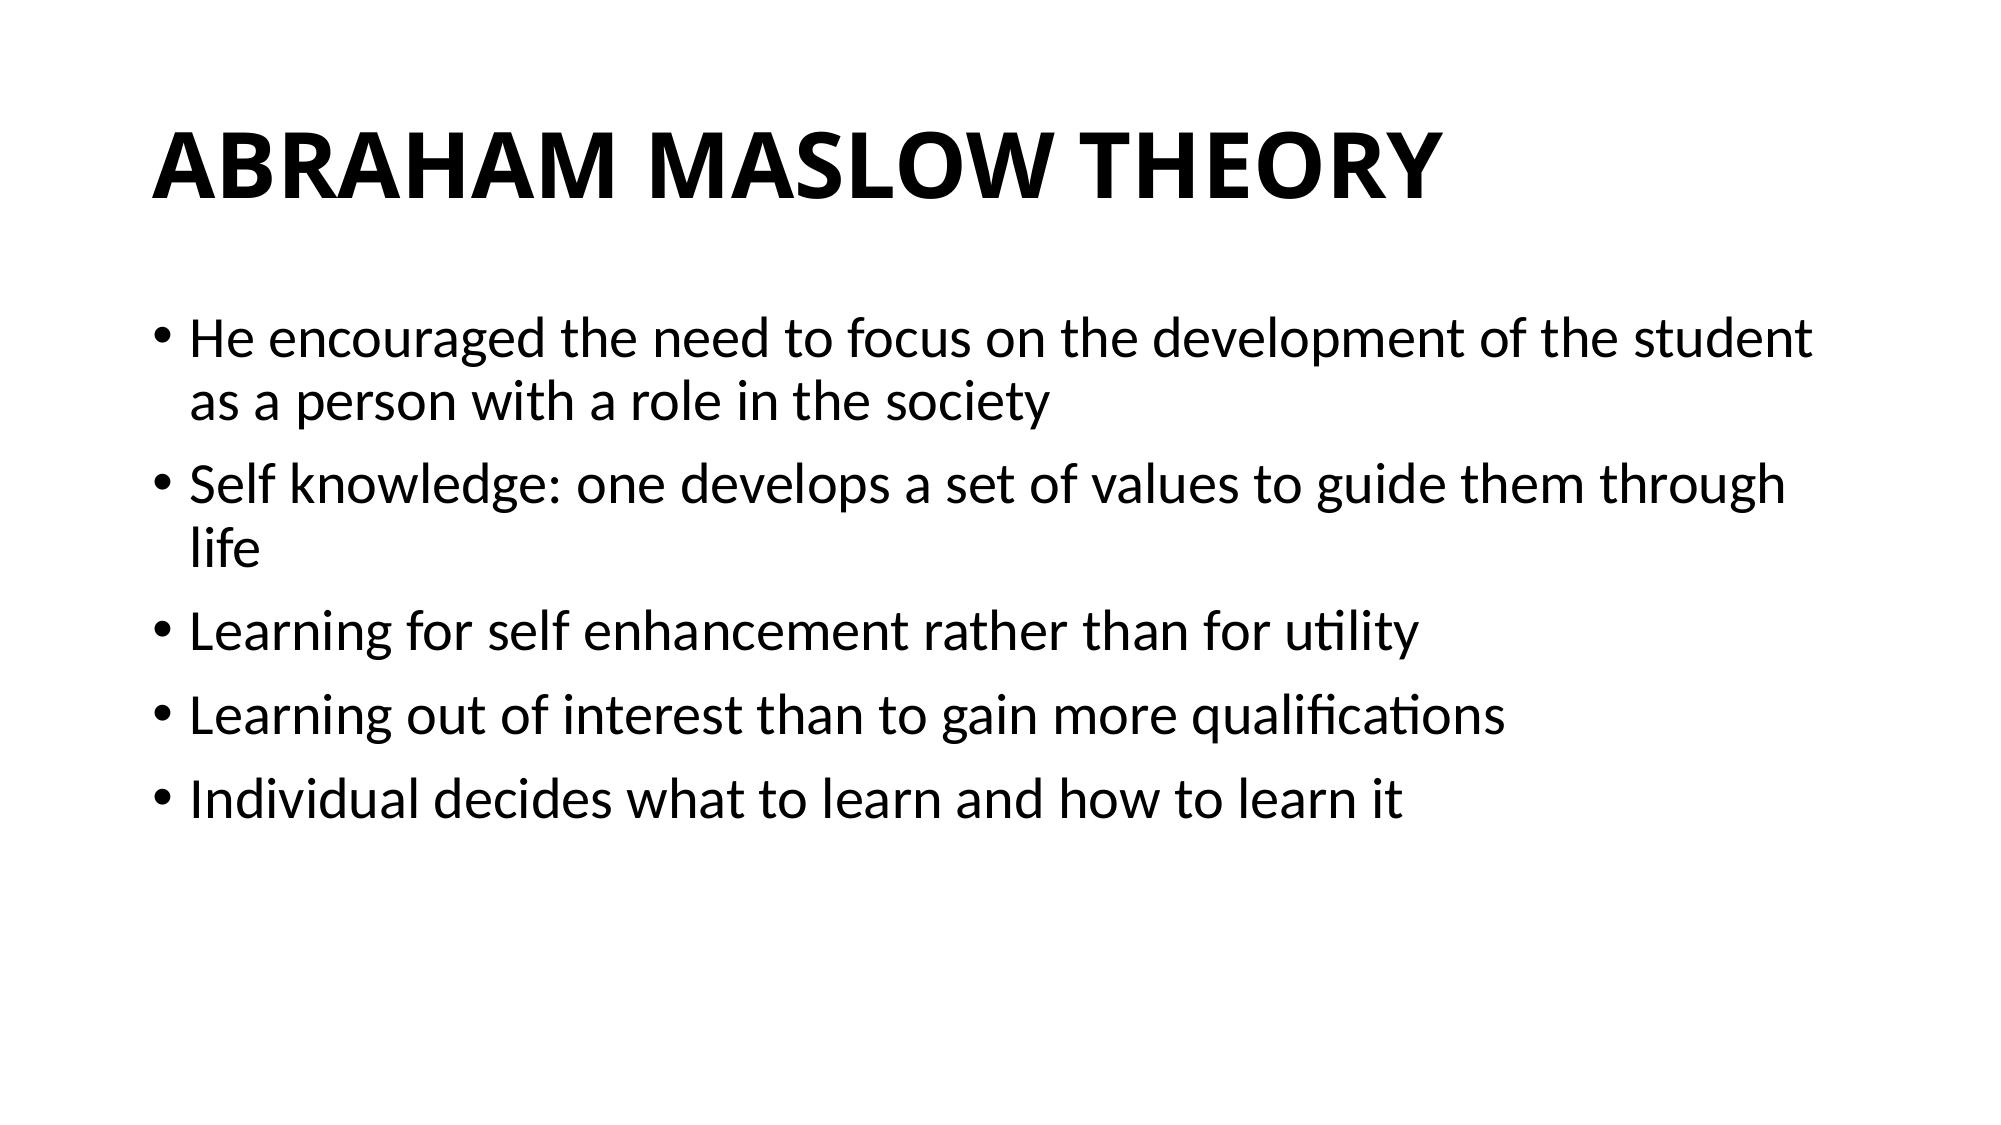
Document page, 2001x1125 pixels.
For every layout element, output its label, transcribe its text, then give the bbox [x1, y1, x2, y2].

title ABRAHAM MASLOW THEORY [137, 59, 1863, 278]
list He encouraged the need to focus on the development of the student as a person with a role in the society Self knowledge: one develops a set of values to guide them through life Learning for self enhancement rather than for utility Learning out of interest than to gain more qualifications Individual decides what to learn and how to learn it [137, 299, 1863, 1014]
